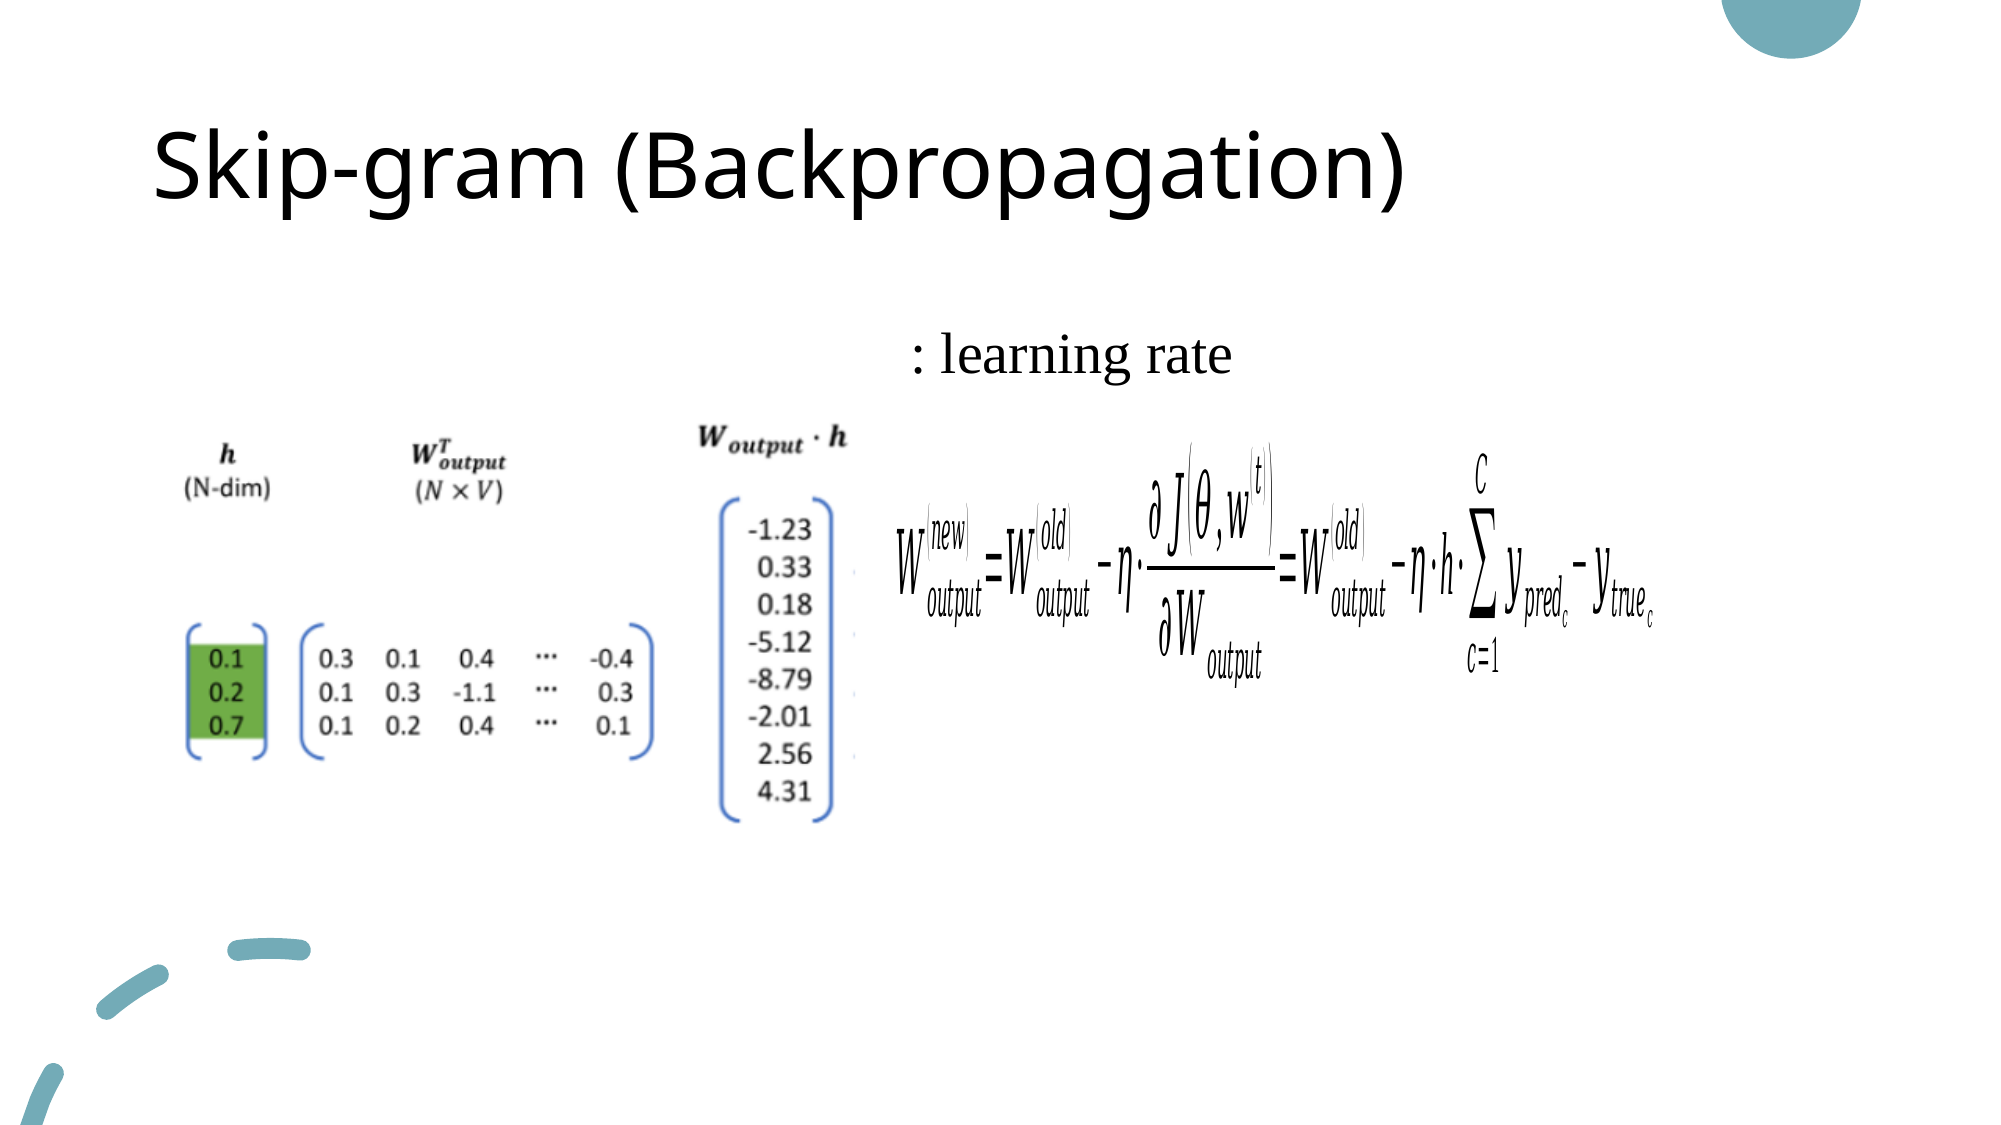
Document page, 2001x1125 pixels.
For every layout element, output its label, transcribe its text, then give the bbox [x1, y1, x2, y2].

picture [137, 385, 896, 858]
title Skip-gram (Backpropagation) [137, 59, 1863, 278]
